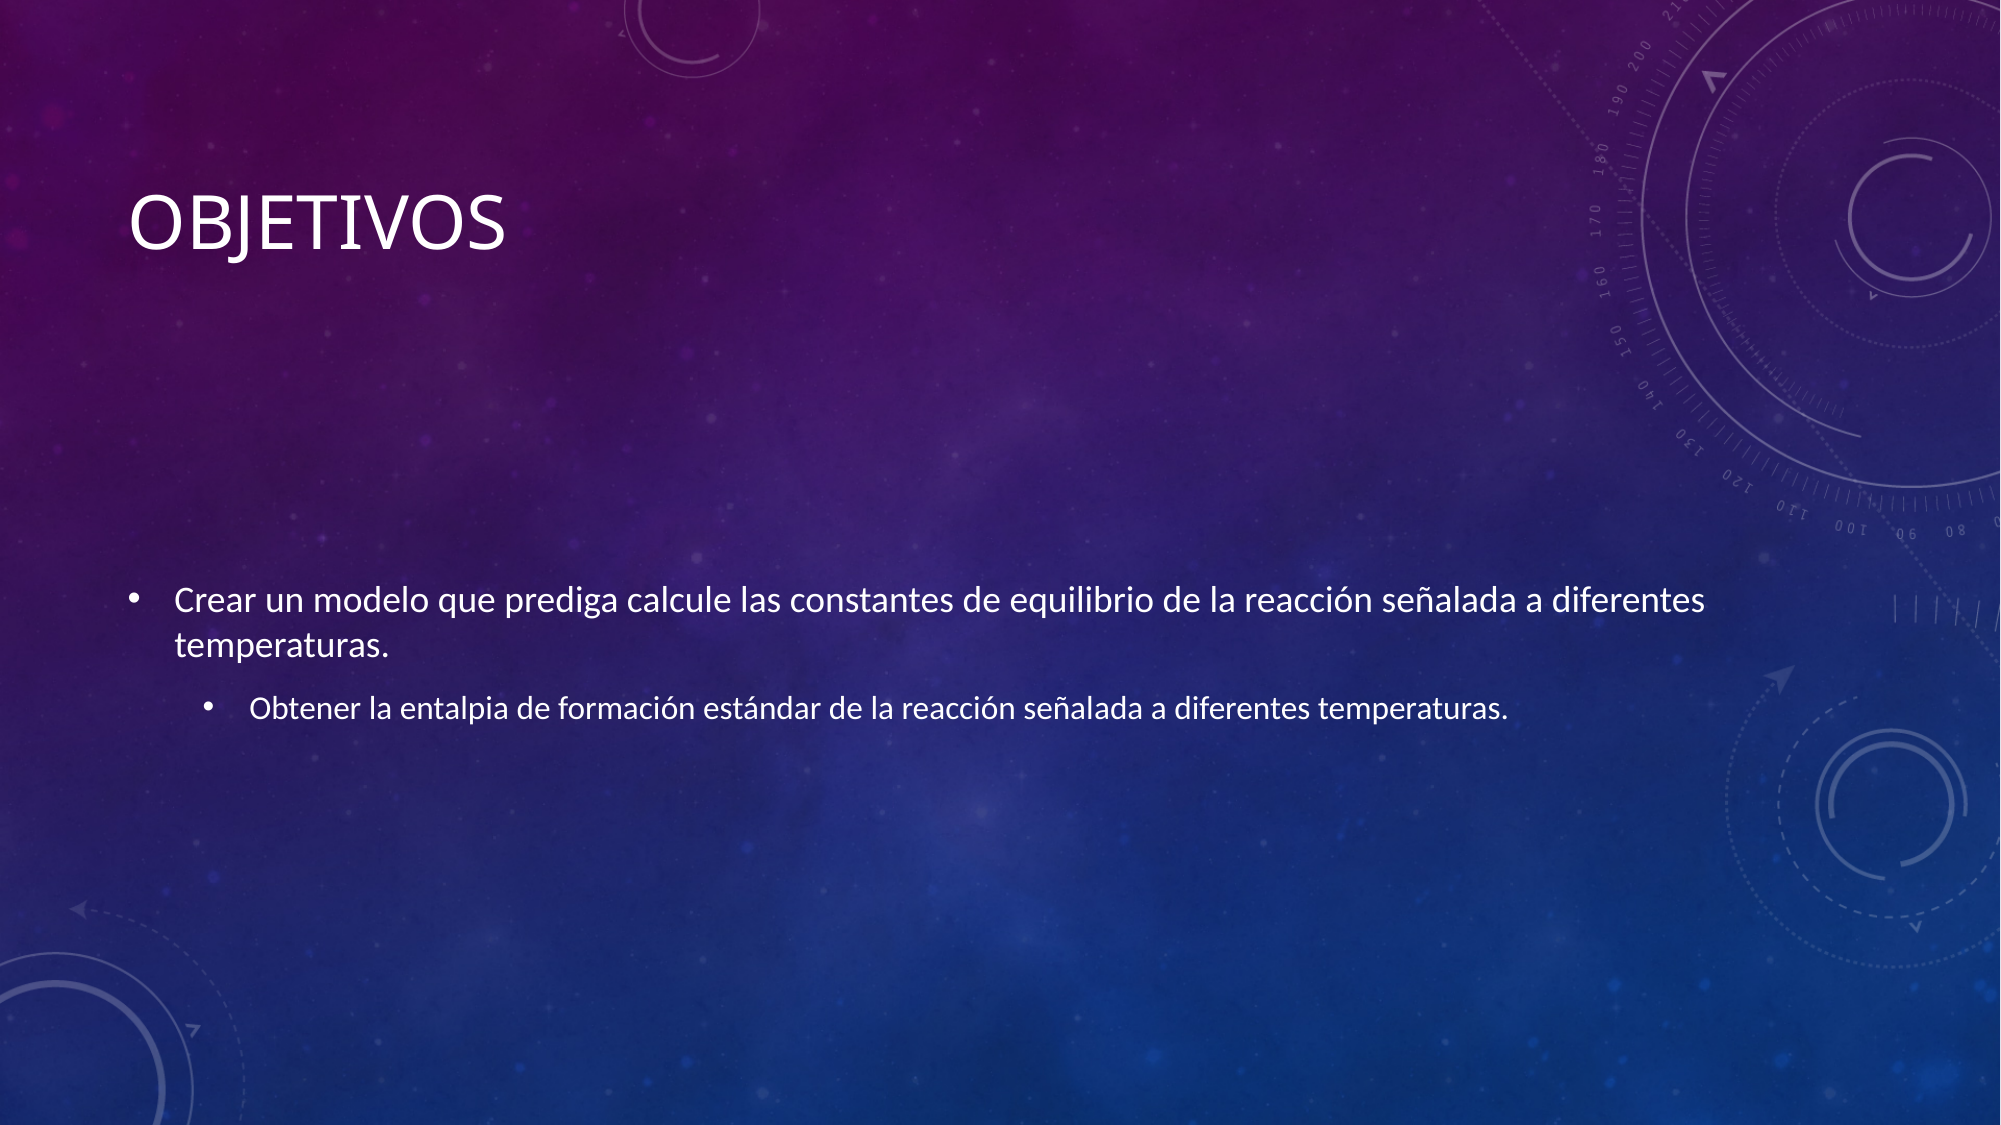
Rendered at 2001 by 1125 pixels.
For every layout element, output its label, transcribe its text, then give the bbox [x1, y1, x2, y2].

list Crear un modelo que prediga calcule las constantes de equilibrio de la reacción señalada a diferentes temperaturas. Obtener la entalpia de formación estándar de la reacción señalada a diferentes temperaturas. [112, 351, 1775, 950]
title OBJETIVOS [112, 99, 1775, 339]
picture [0, 0, 2001, 1125]
